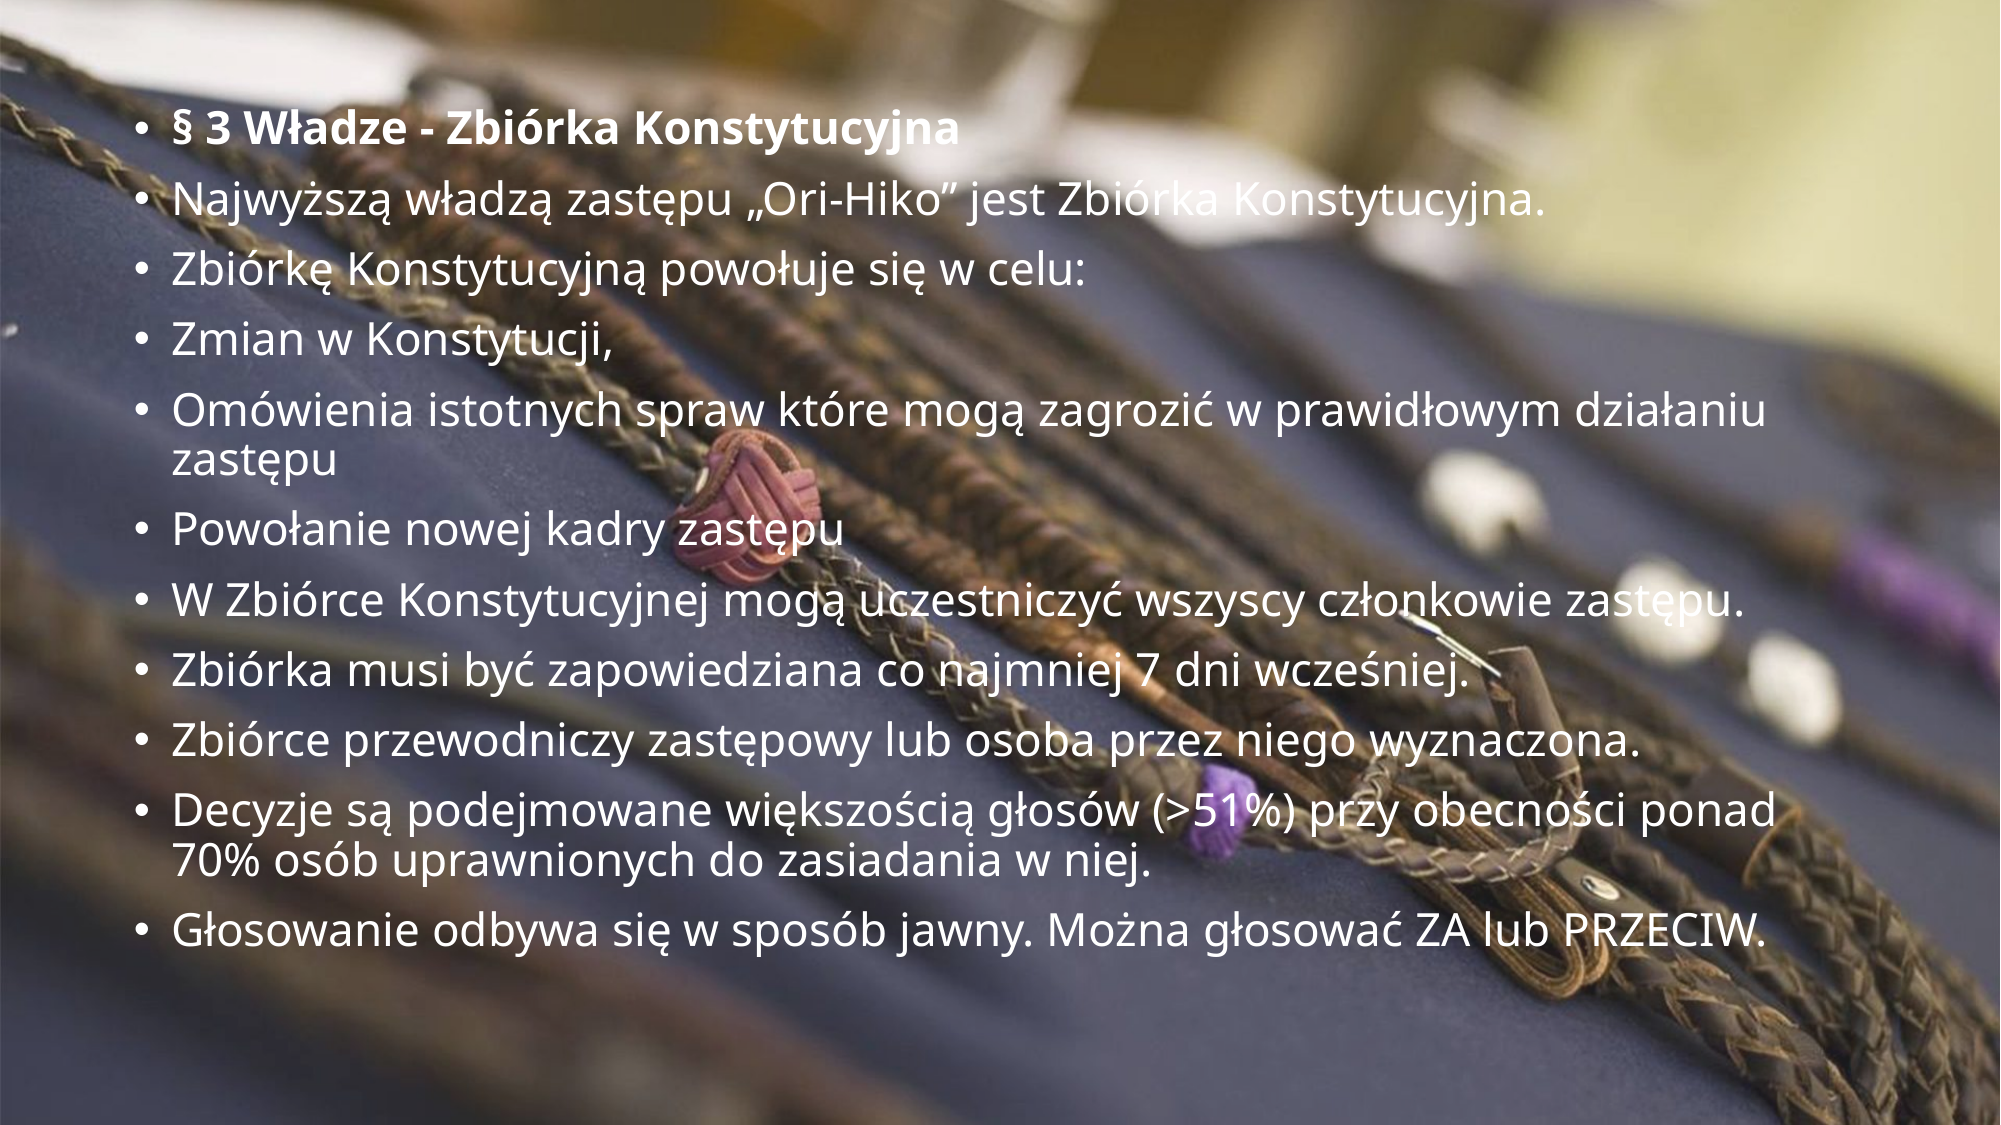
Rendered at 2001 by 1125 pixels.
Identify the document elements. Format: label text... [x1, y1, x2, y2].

list § 3 Władze - Zbiórka Konstytucyjna Najwyższą władzą zastępu „Ori-Hiko” jest Zbiórka Konstytucyjna. Zbiórkę Konstytucyjną powołuje się w celu: Zmian w Konstytucji, Omówienia istotnych spraw które mogą zagrozić w prawidłowym działaniu zastępu Powołanie nowej kadry zastępu W Zbiórce Konstytucyjnej mogą uczestniczyć wszyscy członkowie zastępu. Zbiórka musi być zapowiedziana co najmniej 7 dni wcześniej. Zbiórce przewodniczy zastępowy lub osoba przez niego wyznaczona. Decyzje są podejmowane większością głosów (>51%) przy obecności ponad 70% osób uprawnionych do zasiadania w niej. Głosowanie odbywa się w sposób jawny. Można głosować ZA lub PRZECIW. [118, 97, 1844, 1041]
